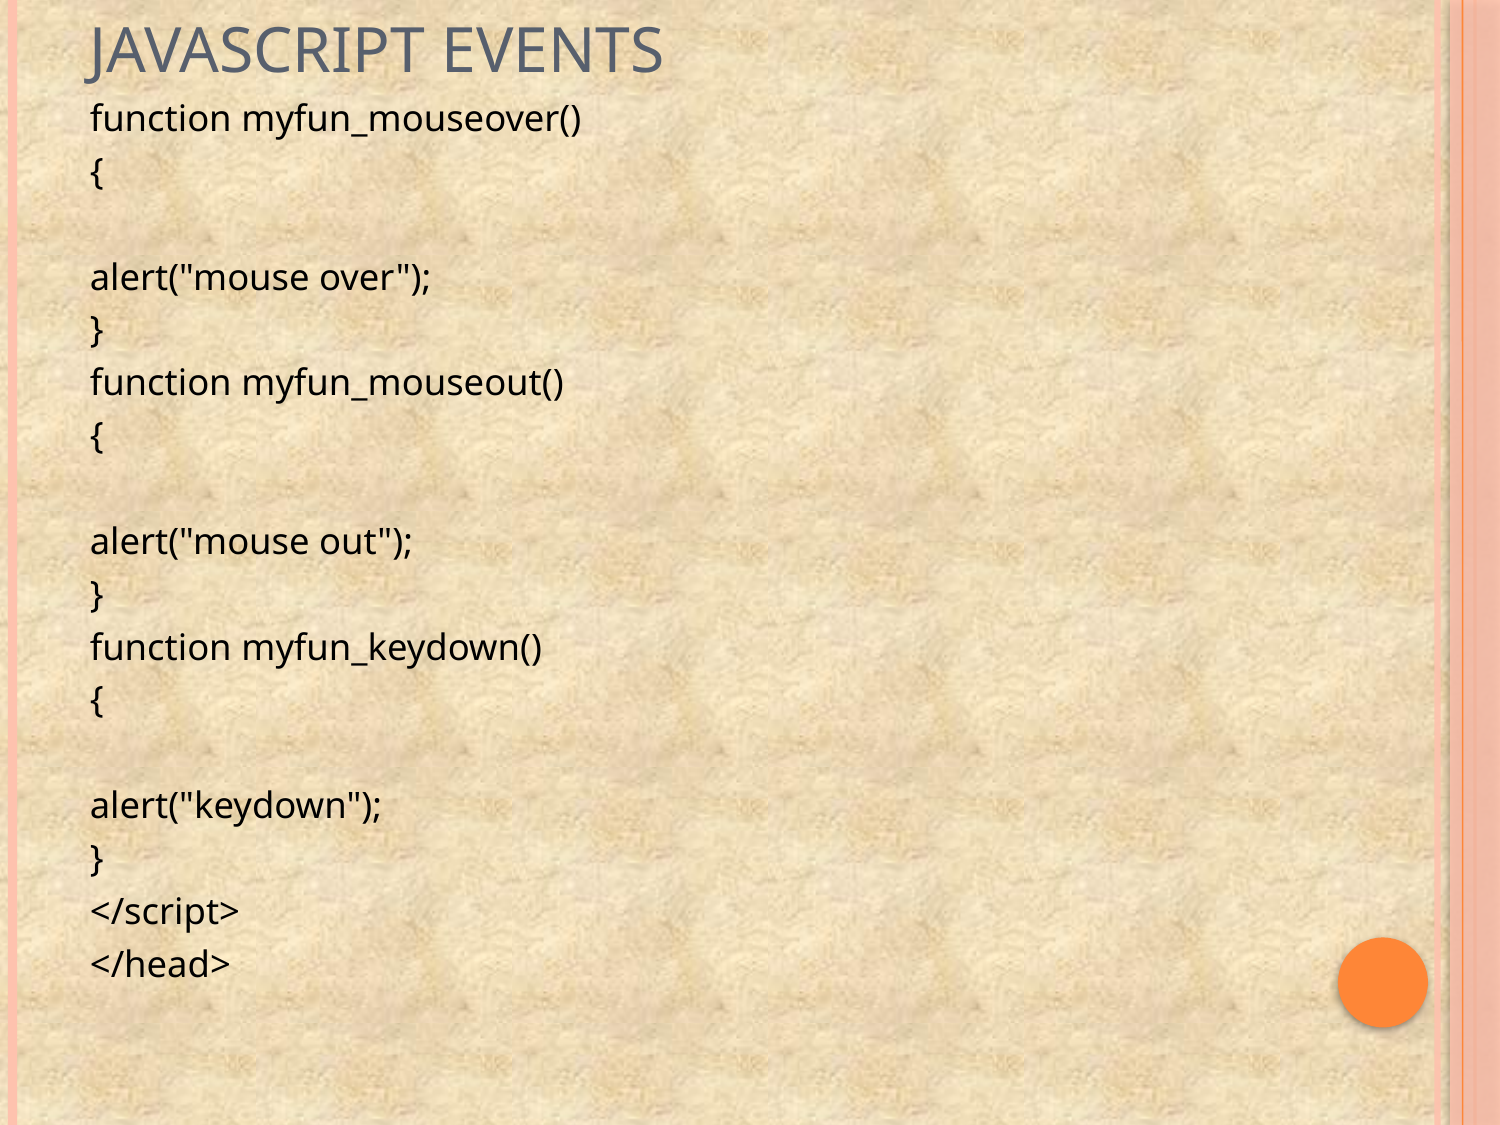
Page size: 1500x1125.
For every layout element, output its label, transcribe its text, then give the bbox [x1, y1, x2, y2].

picture [0, 0, 7, 1125]
picture [1441, 0, 1449, 1125]
picture [18, 0, 1434, 1125]
title Javascript events [75, 0, 1300, 87]
list function myfun_mouseover() { alert("mouse over"); } function myfun_mouseout() { alert("mouse out"); } function myfun_keydown() { alert("keydown"); } </script> </head> [75, 87, 1300, 1000]
